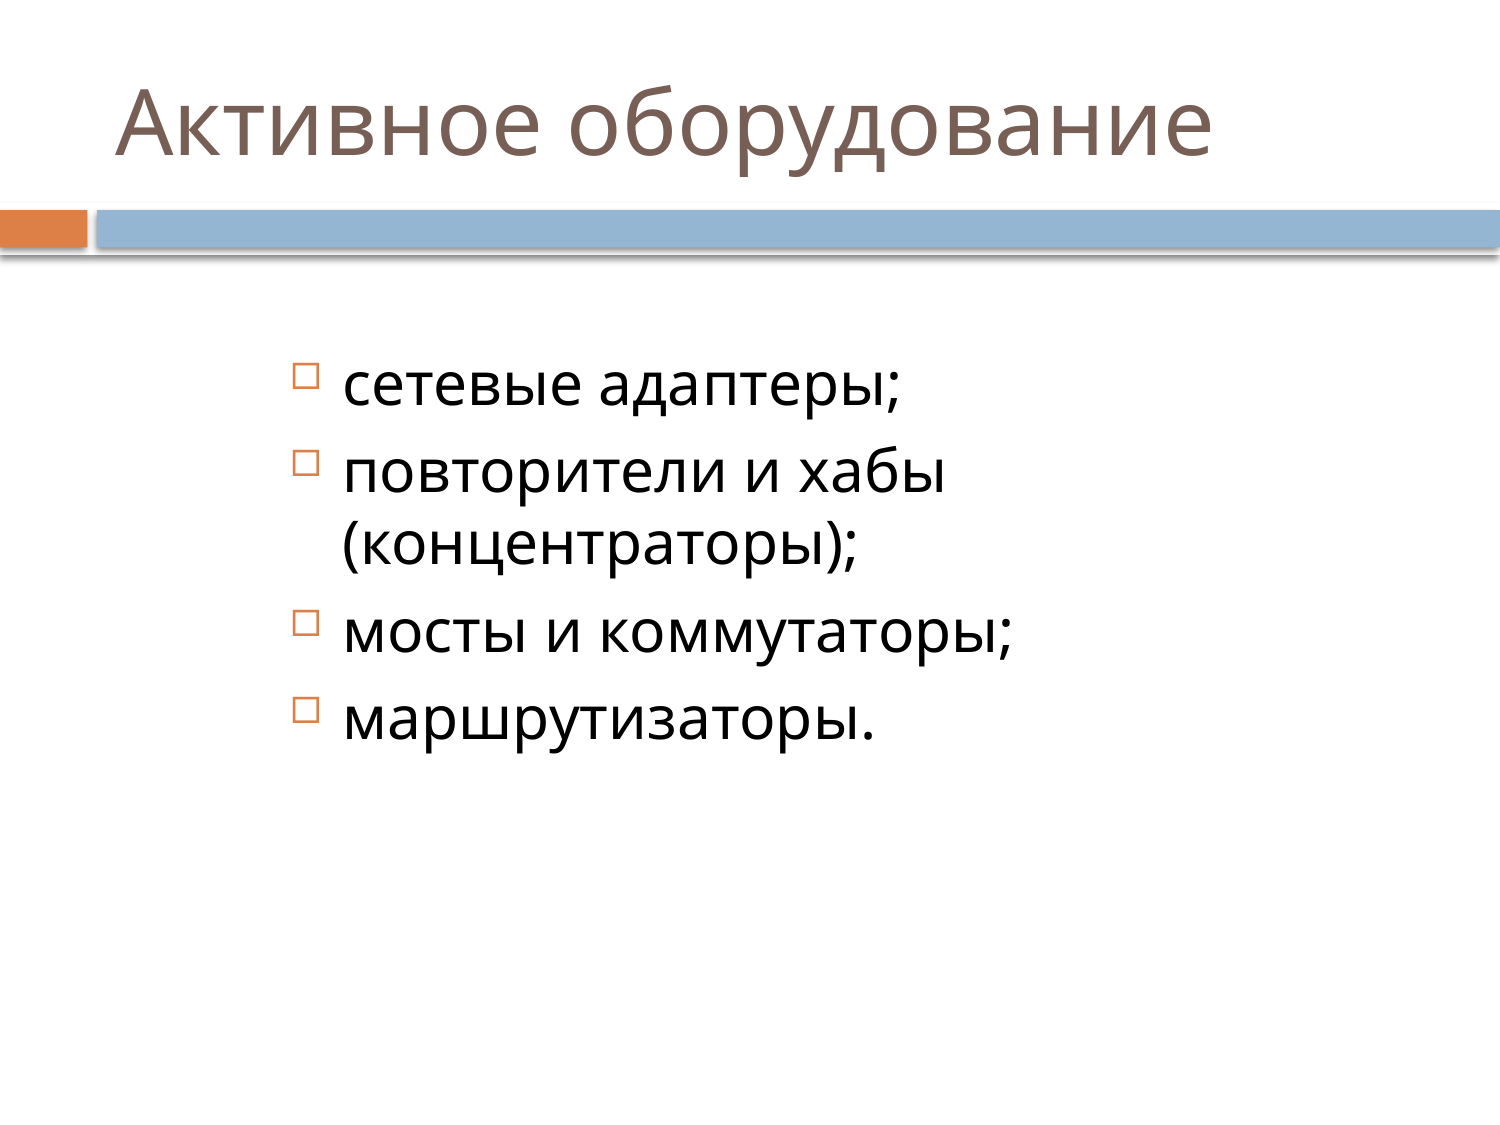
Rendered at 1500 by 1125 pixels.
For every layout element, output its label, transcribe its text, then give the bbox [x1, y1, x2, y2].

list сетевые адаптеры; повторители и хабы (концентраторы); мосты и коммутаторы; маршрутизаторы. [275, 337, 1037, 875]
title Активное оборудование [100, 37, 1438, 200]
